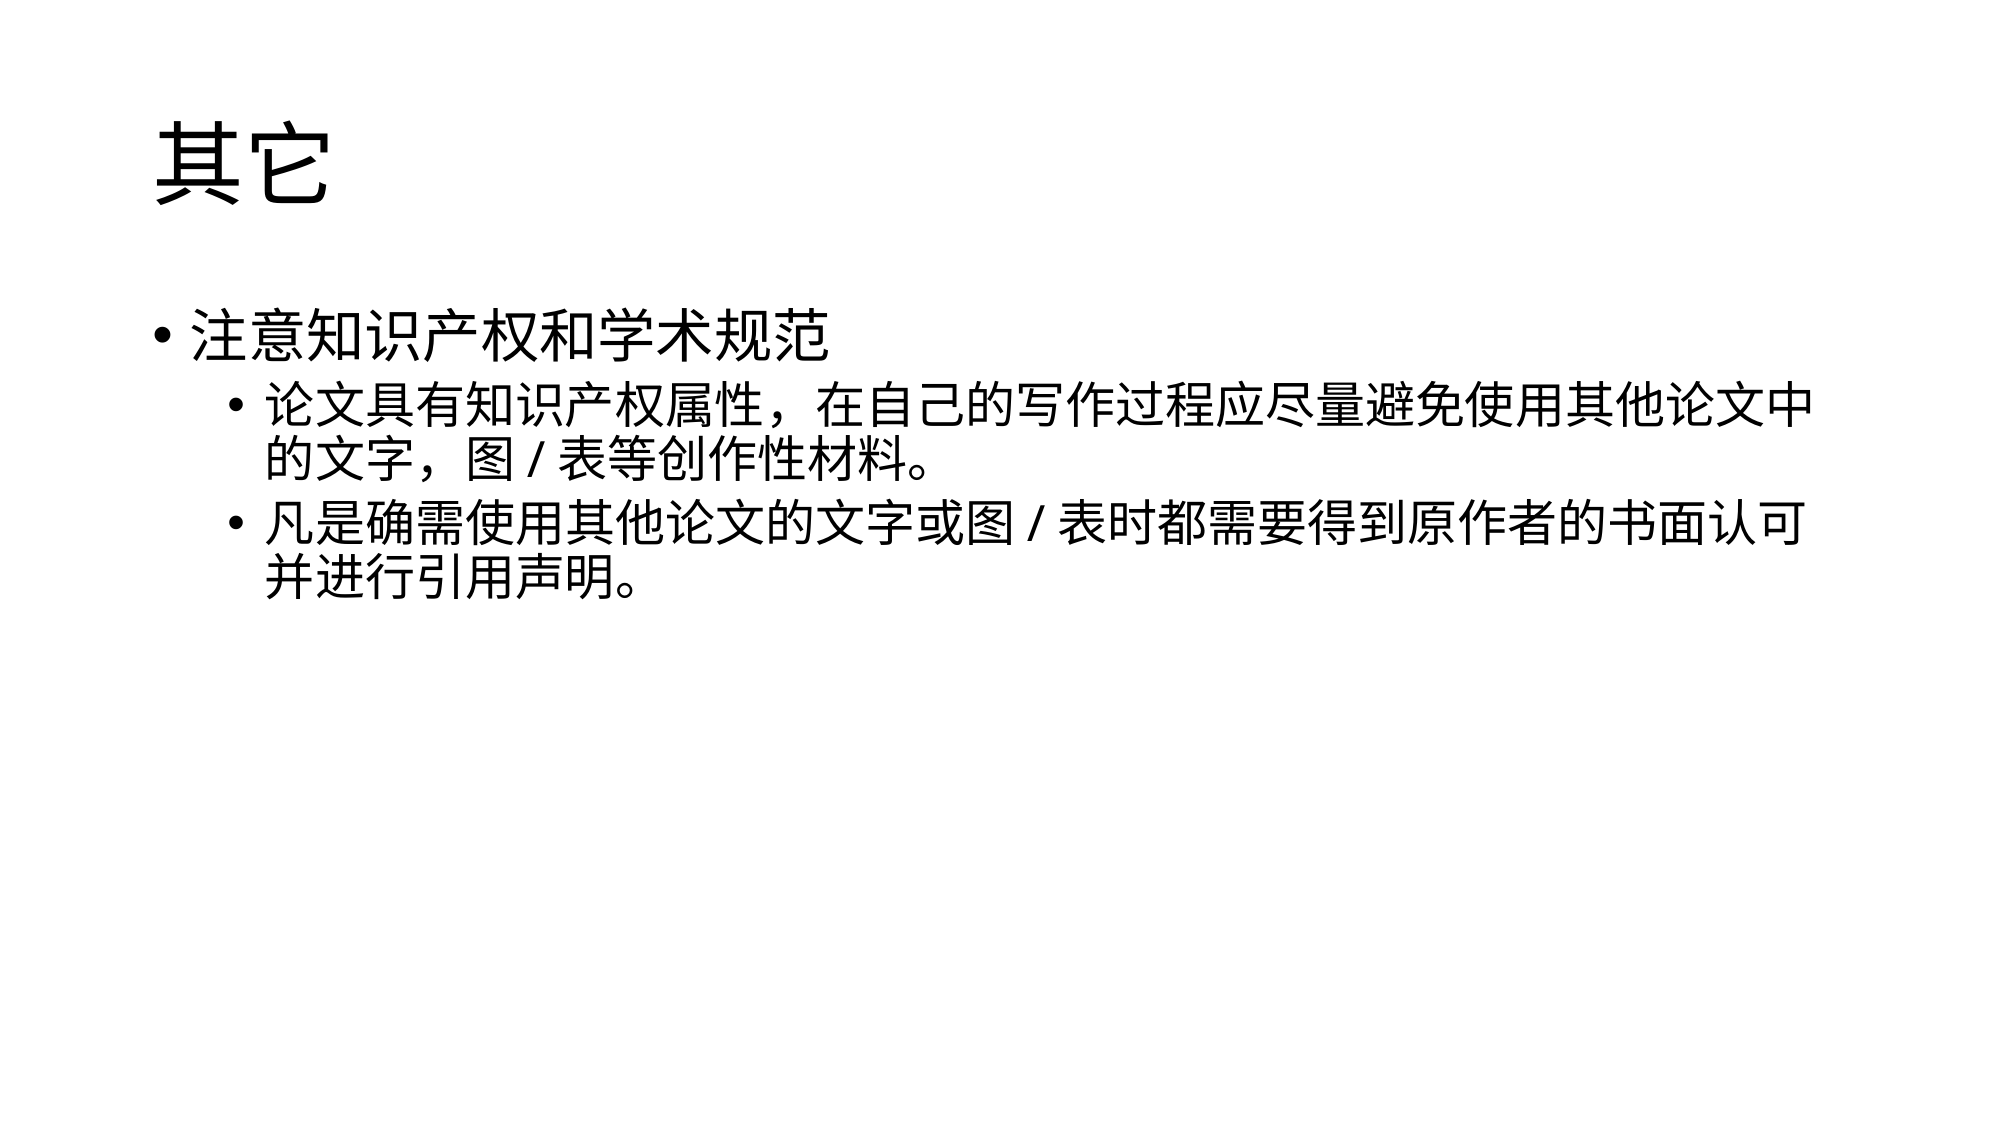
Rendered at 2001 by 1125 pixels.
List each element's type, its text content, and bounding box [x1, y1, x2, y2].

list 注意知识产权和学术规范 论文具有知识产权属性，在自己的写作过程应尽量避免使用其他论文中的文字，图/表等创作性材料。 凡是确需使用其他论文的文字或图/表时都需要得到原作者的书面认可并进行引用声明。 [137, 299, 1863, 1014]
title 其它 [137, 59, 1863, 278]
